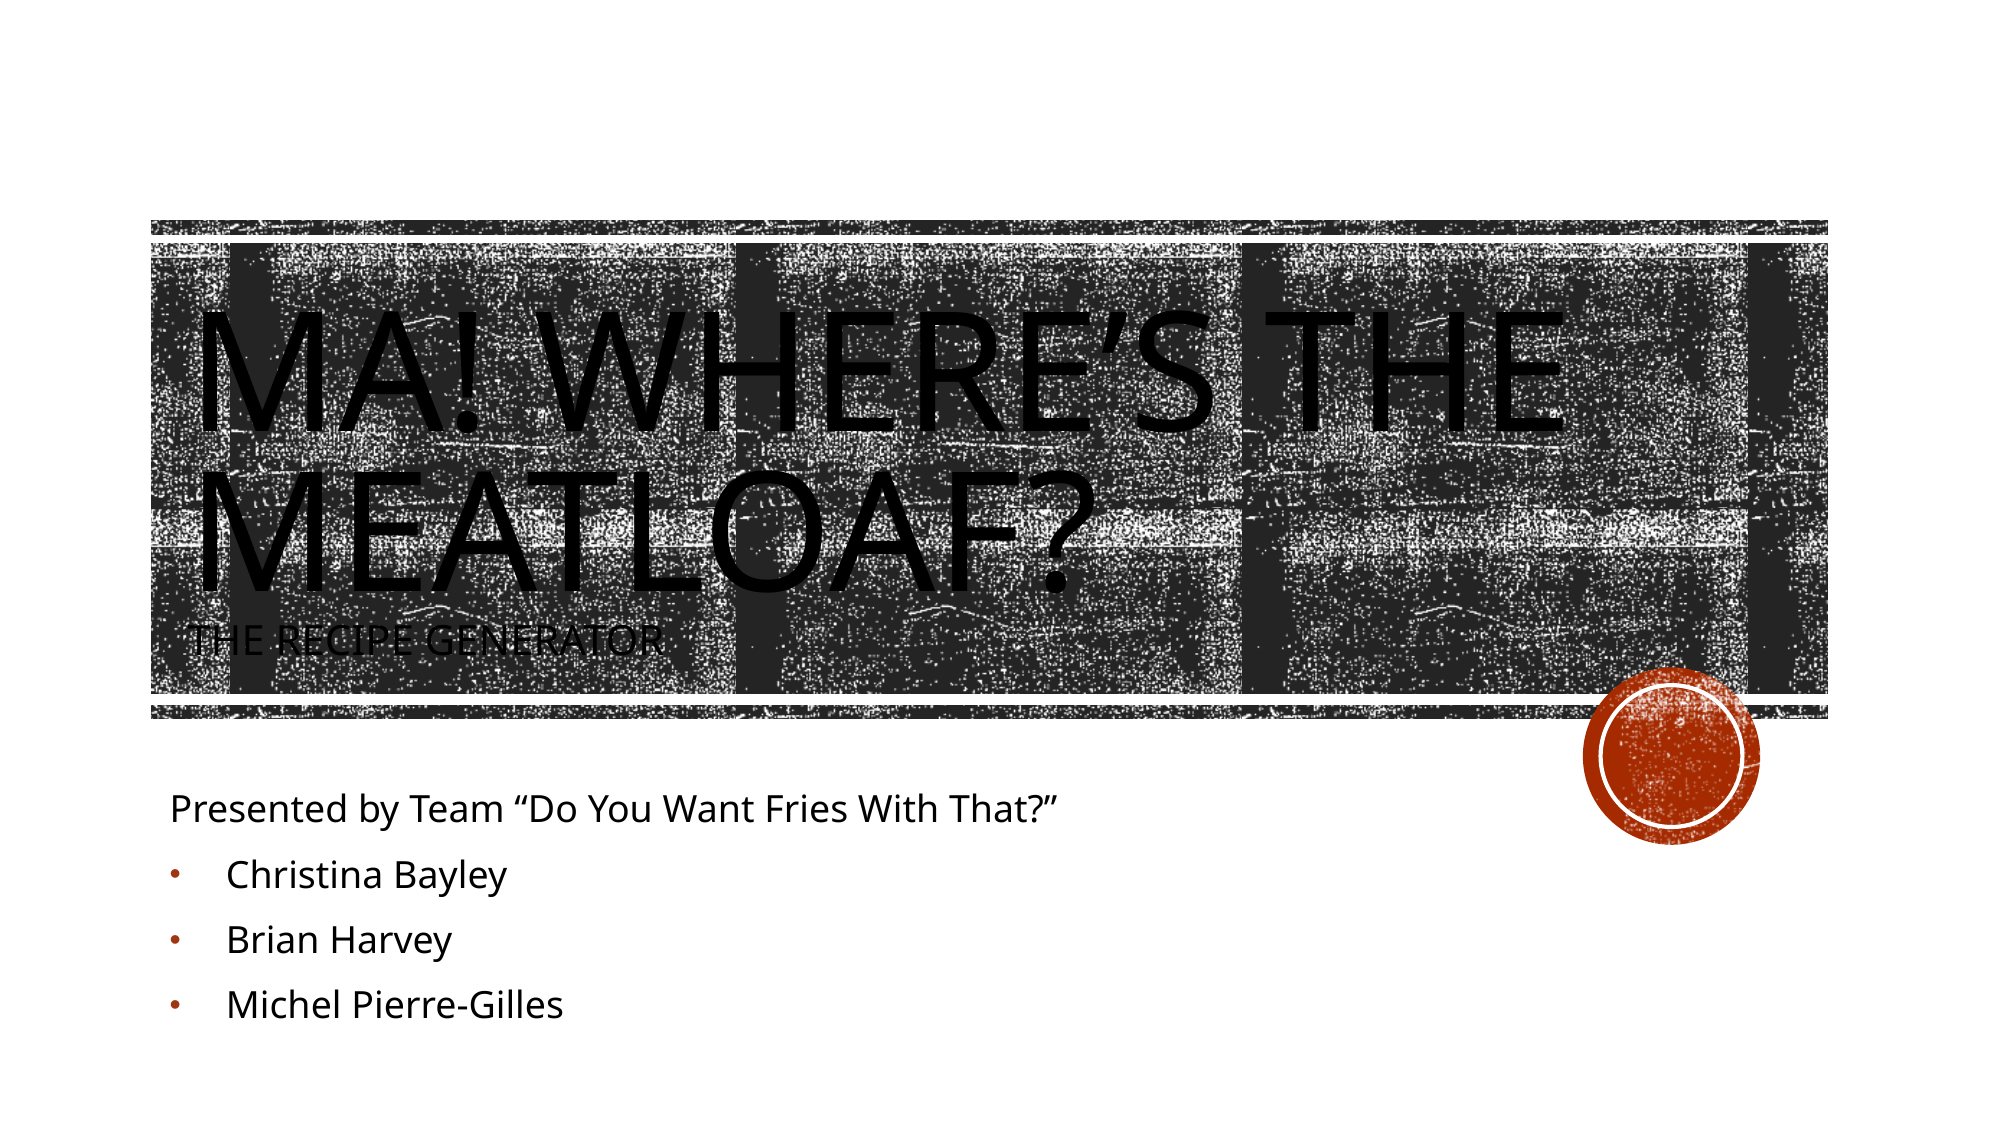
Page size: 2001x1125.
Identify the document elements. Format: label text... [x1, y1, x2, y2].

title Ma! where’s the meatloaf? The Recipe Generator [172, 234, 1808, 733]
subtitle Presented by Team “Do You Want Fries With That?” Christina Bayley Brian Harvey Michel Pierre-Gilles [154, 782, 1446, 1093]
